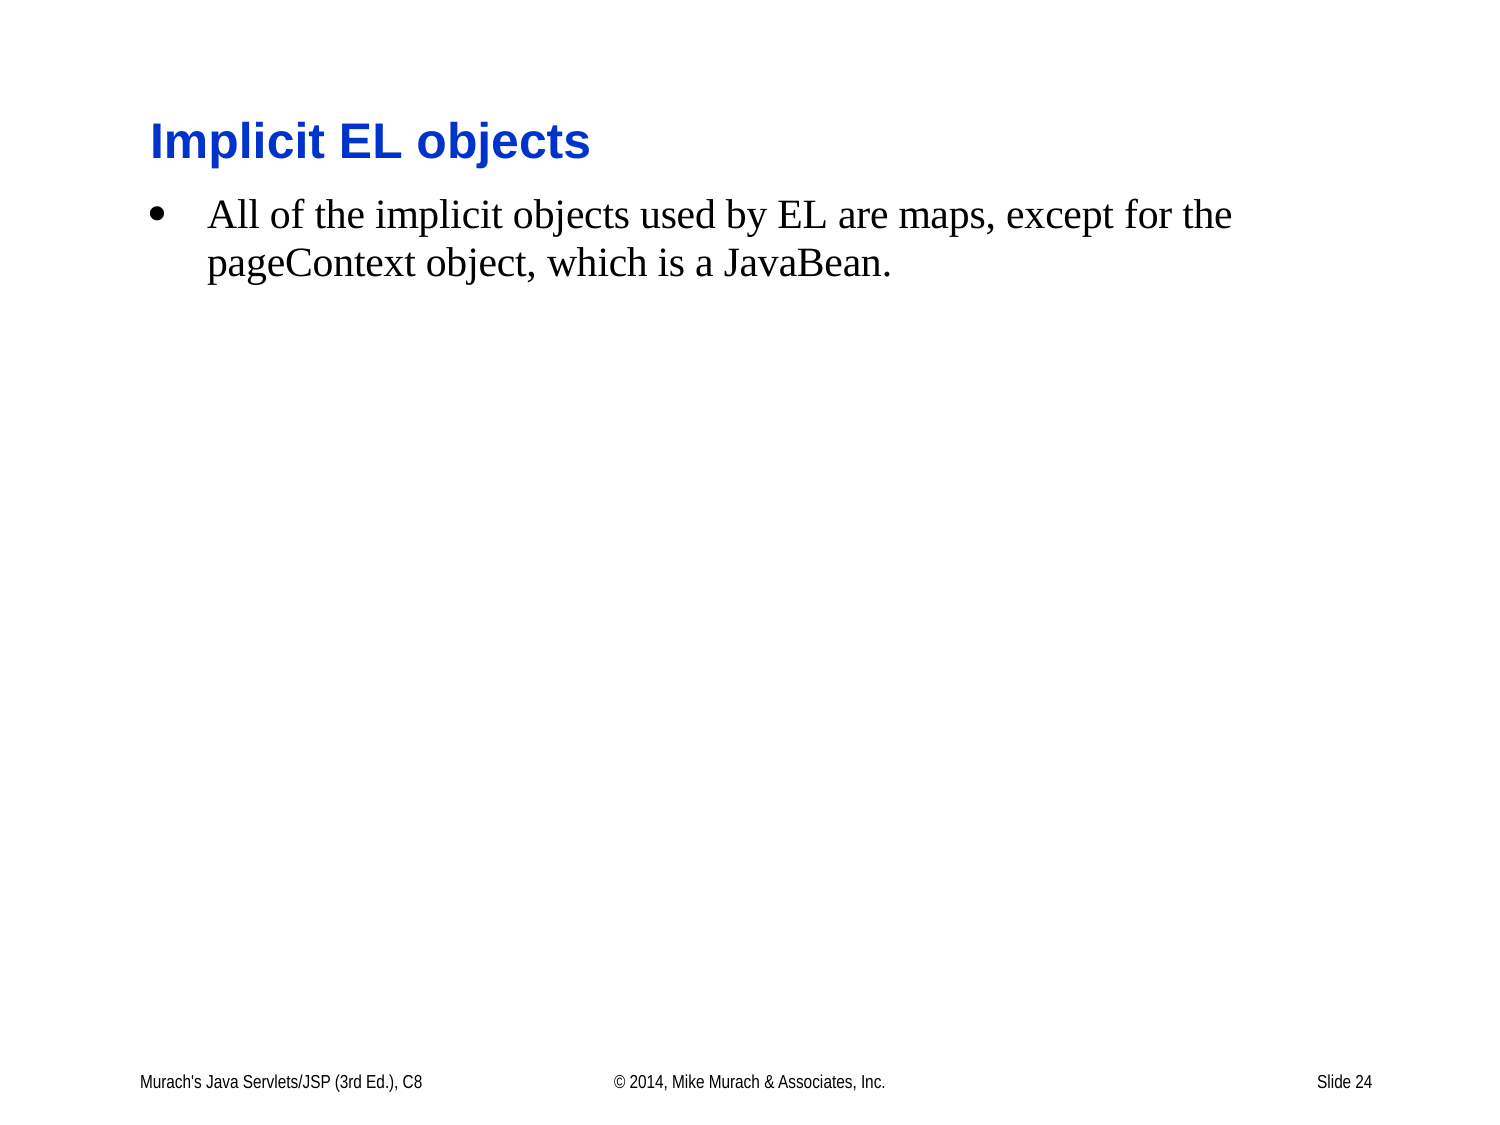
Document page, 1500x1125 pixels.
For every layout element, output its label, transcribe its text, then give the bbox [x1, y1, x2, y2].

footer © 2014, Mike Murach & Associates, Inc. [474, 1025, 1025, 1100]
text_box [149, 187, 1348, 300]
slide_number Slide 24 [1074, 1025, 1388, 1100]
slide_number Murach's Java Servlets/JSP (3rd Ed.), C8 [125, 1025, 450, 1100]
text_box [149, 112, 1349, 187]
